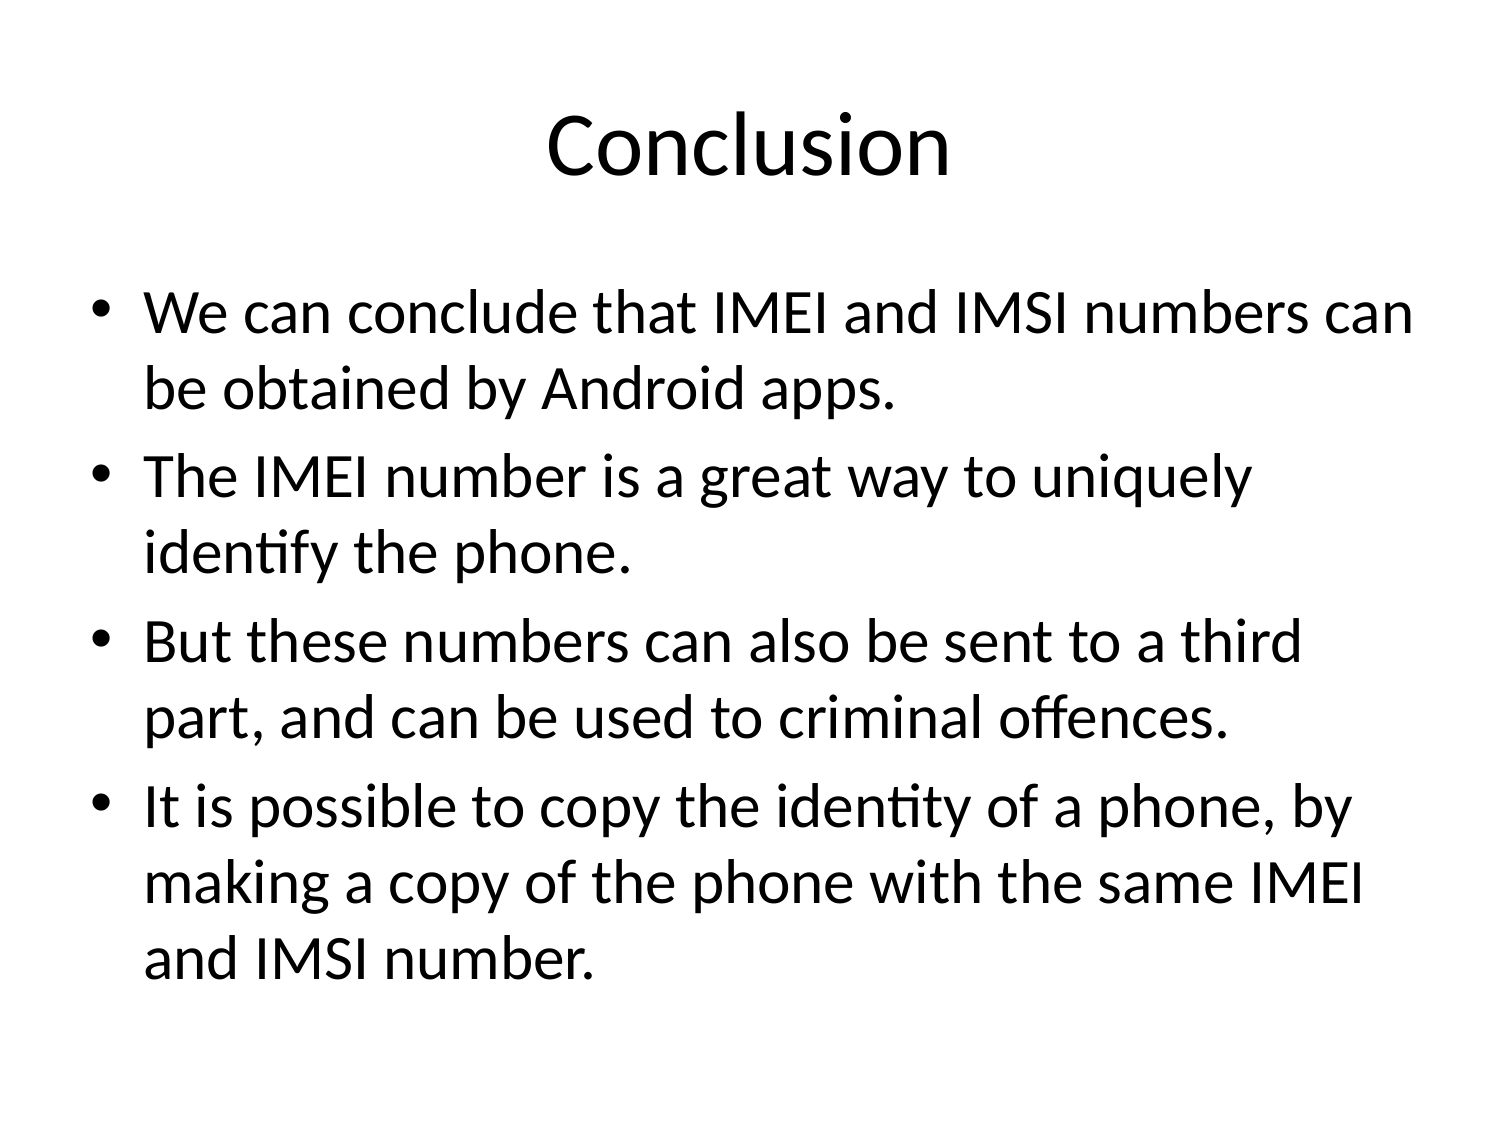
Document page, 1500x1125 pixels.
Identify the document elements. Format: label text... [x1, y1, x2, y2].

title Conclusion [75, 45, 1425, 233]
list We can conclude that IMEI and IMSI numbers can be obtained by Android apps. The IMEI number is a great way to uniquely identify the phone. But these numbers can also be sent to a third part, and can be used to criminal offences. It is possible to copy the identity of a phone, by making a copy of the phone with the same IMEI and IMSI number. [75, 262, 1442, 1005]
